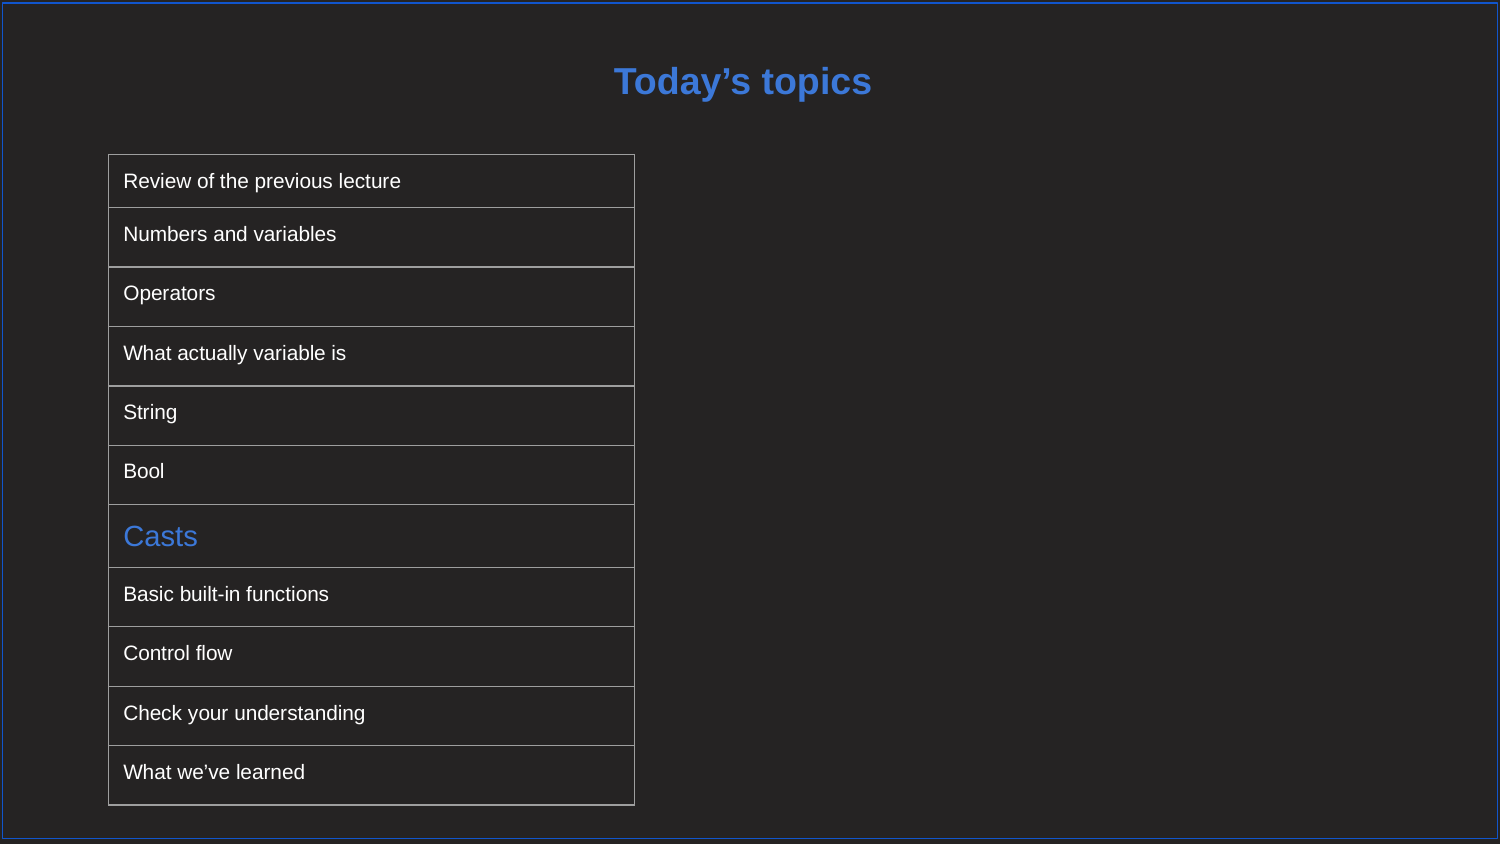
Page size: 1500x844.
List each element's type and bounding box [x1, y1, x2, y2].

text_box [2, 3, 1498, 839]
